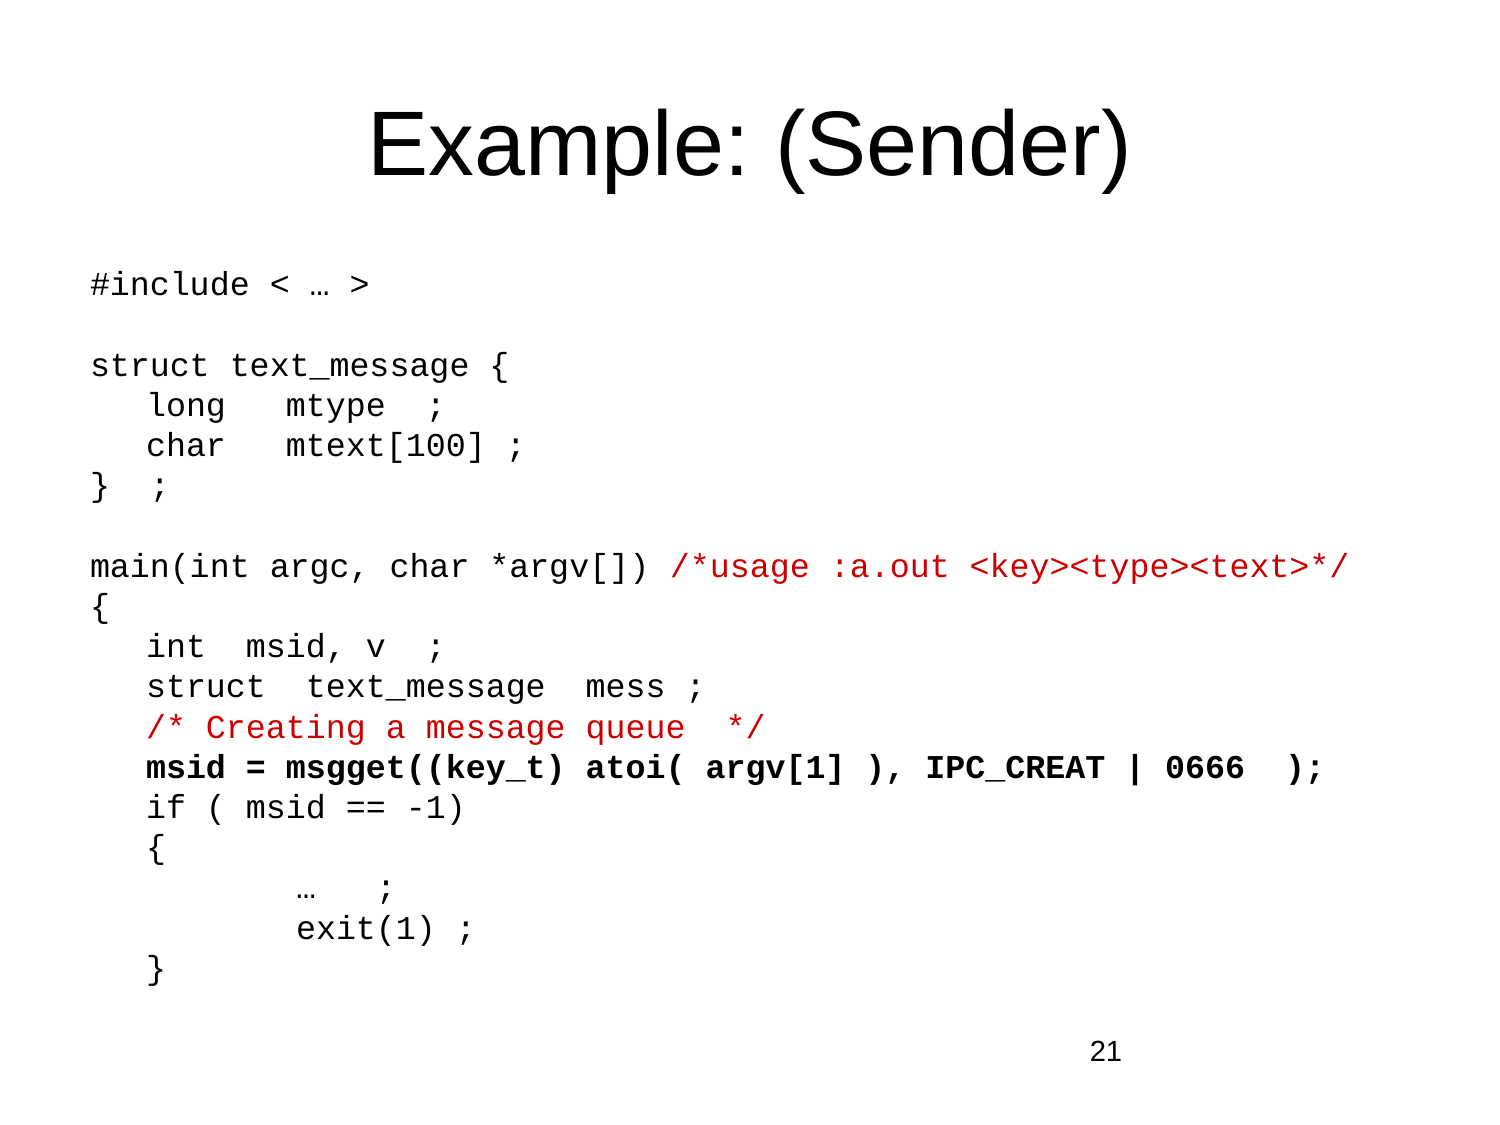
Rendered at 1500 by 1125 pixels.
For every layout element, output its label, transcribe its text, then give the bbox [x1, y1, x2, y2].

slide_number 21 [1074, 1024, 1425, 1103]
title Example: (Sender) [74, 44, 1426, 233]
list #include < … > struct text_message { long mtype ; char mtext[100] ; } ; main(int argc, char *argv[]) /*usage :a.out <key><type><text>*/ { int msid, v ; struct text_message mess ; /* Creating a message queue */ msid = msgget((key_t) atoi( argv[1] ), IPC_CREAT | 0666 ); if ( msid == -1) { … ; exit(1) ; } [74, 262, 1426, 1006]
